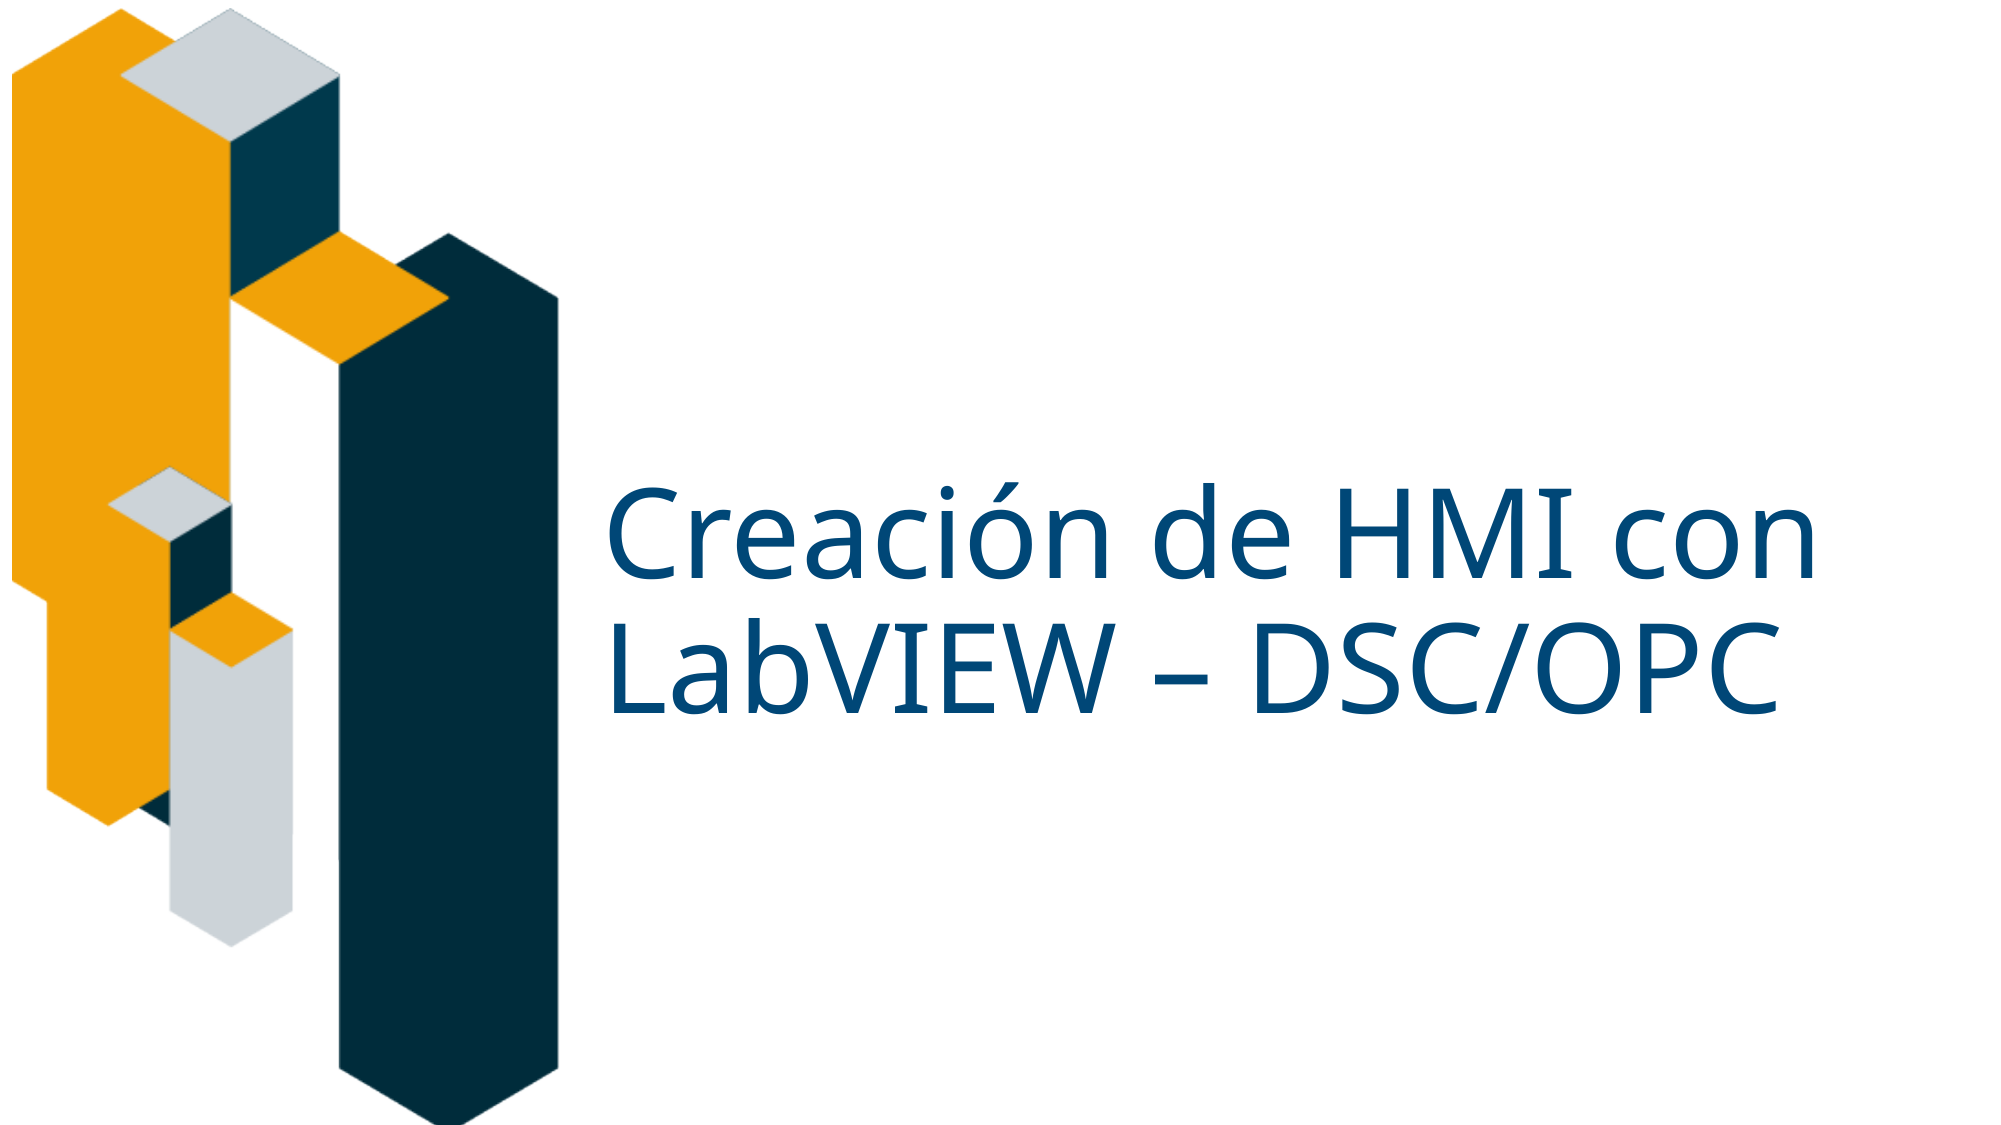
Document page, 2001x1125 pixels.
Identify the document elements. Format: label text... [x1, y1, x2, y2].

title Creación de HMI con LabVIEW – DSC/OPC [587, 280, 1862, 749]
picture [12, 8, 560, 1125]
